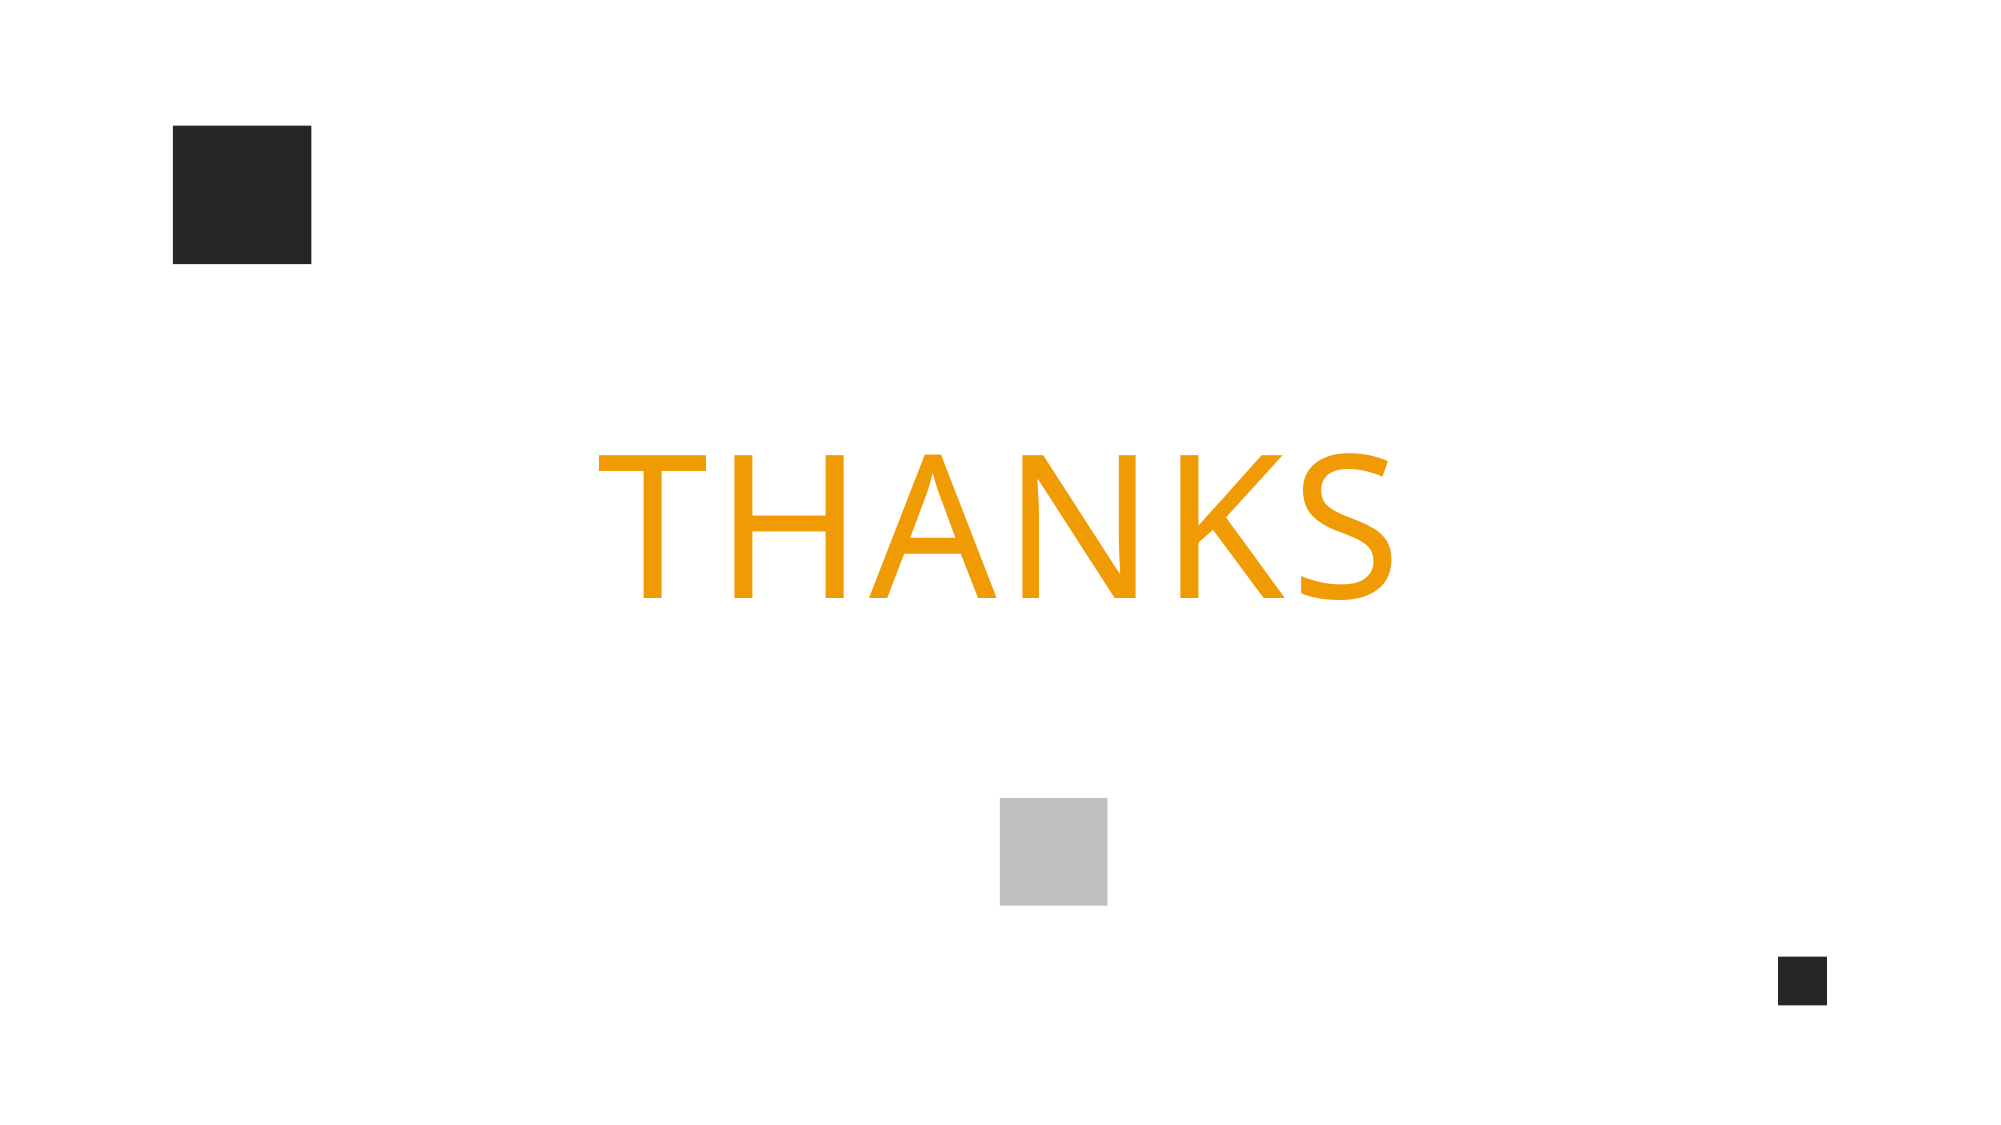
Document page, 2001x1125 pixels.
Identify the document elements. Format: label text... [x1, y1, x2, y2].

text_box [999, 797, 1108, 907]
text_box THANKS [469, 390, 1531, 646]
text_box [1777, 956, 1828, 1006]
text_box [172, 125, 312, 265]
